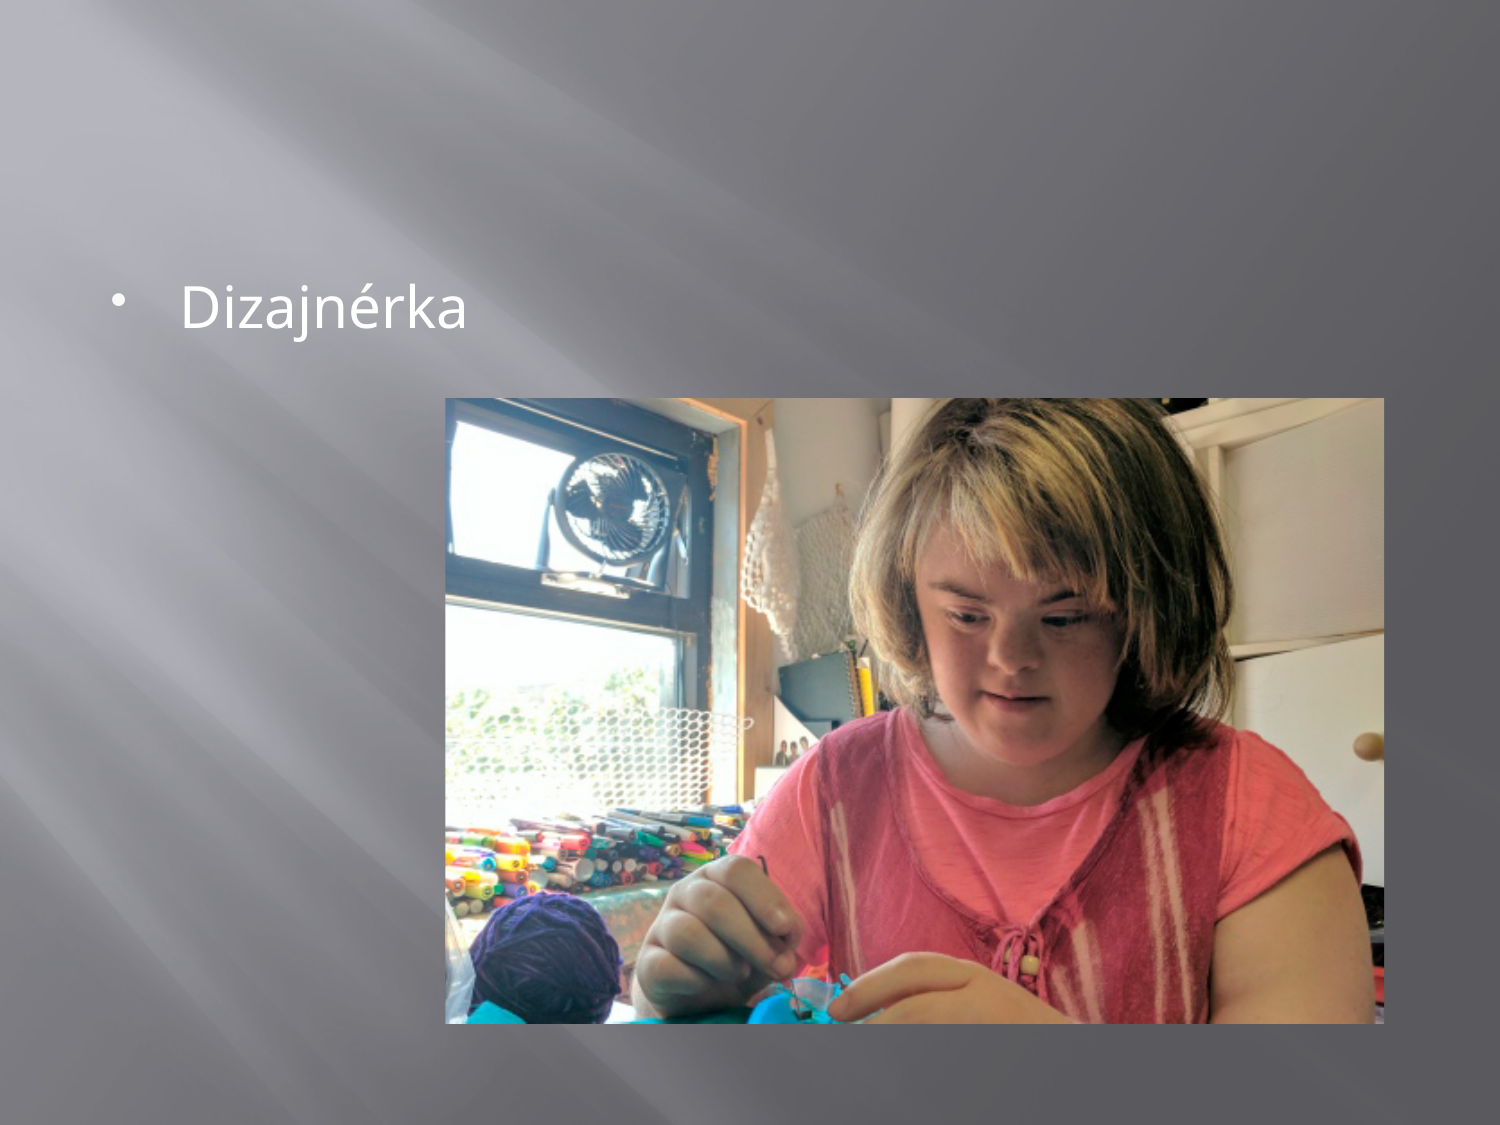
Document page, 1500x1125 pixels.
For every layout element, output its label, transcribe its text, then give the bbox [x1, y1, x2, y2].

picture [445, 398, 1385, 1025]
list Dizajnérka [75, 262, 1425, 1035]
